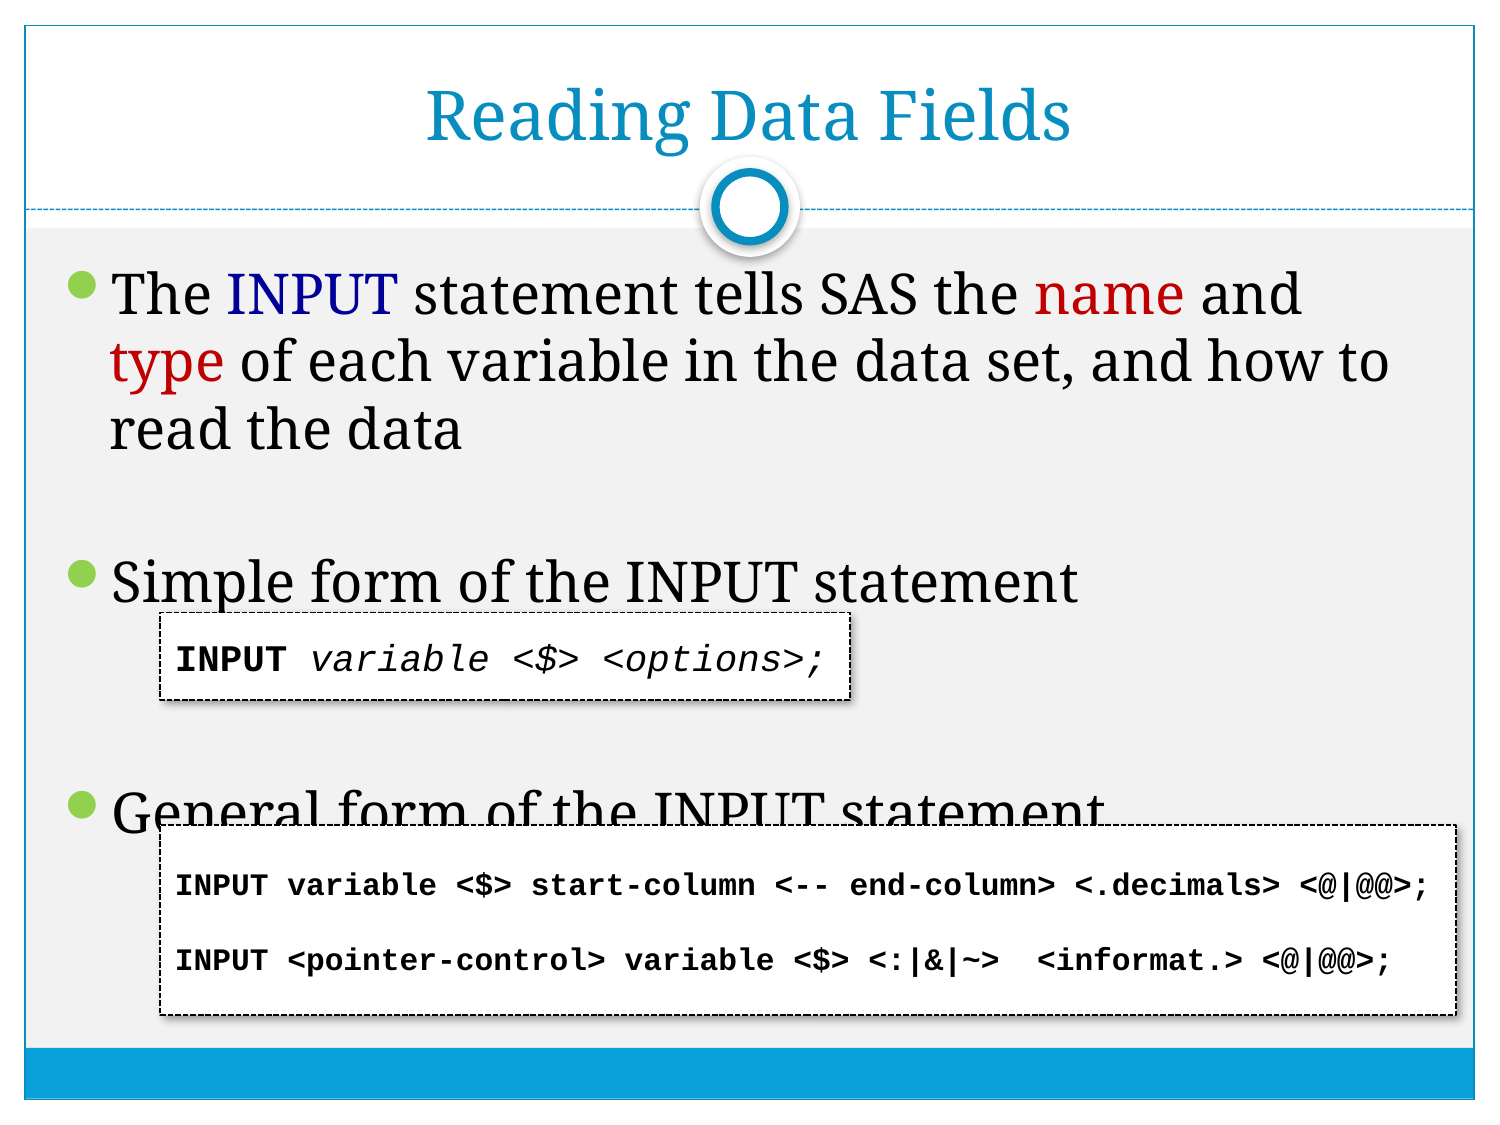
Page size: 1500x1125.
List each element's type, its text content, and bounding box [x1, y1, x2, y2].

text_box INPUT variable <$> start-column <-- end-column> <.decimals> <@|@@>; INPUT <pointer-control> variable <$> <:|&|~> <informat.> <@|@@>; [159, 824, 1457, 1016]
title Reading Data Fields [49, 37, 1450, 162]
list The INPUT statement tells SAS the name and type of each variable in the data set, and how to read the data Simple form of the INPUT statement General form of the INPUT statement [49, 250, 1445, 1001]
text_box INPUT variable <$> <options>; [159, 612, 851, 701]
